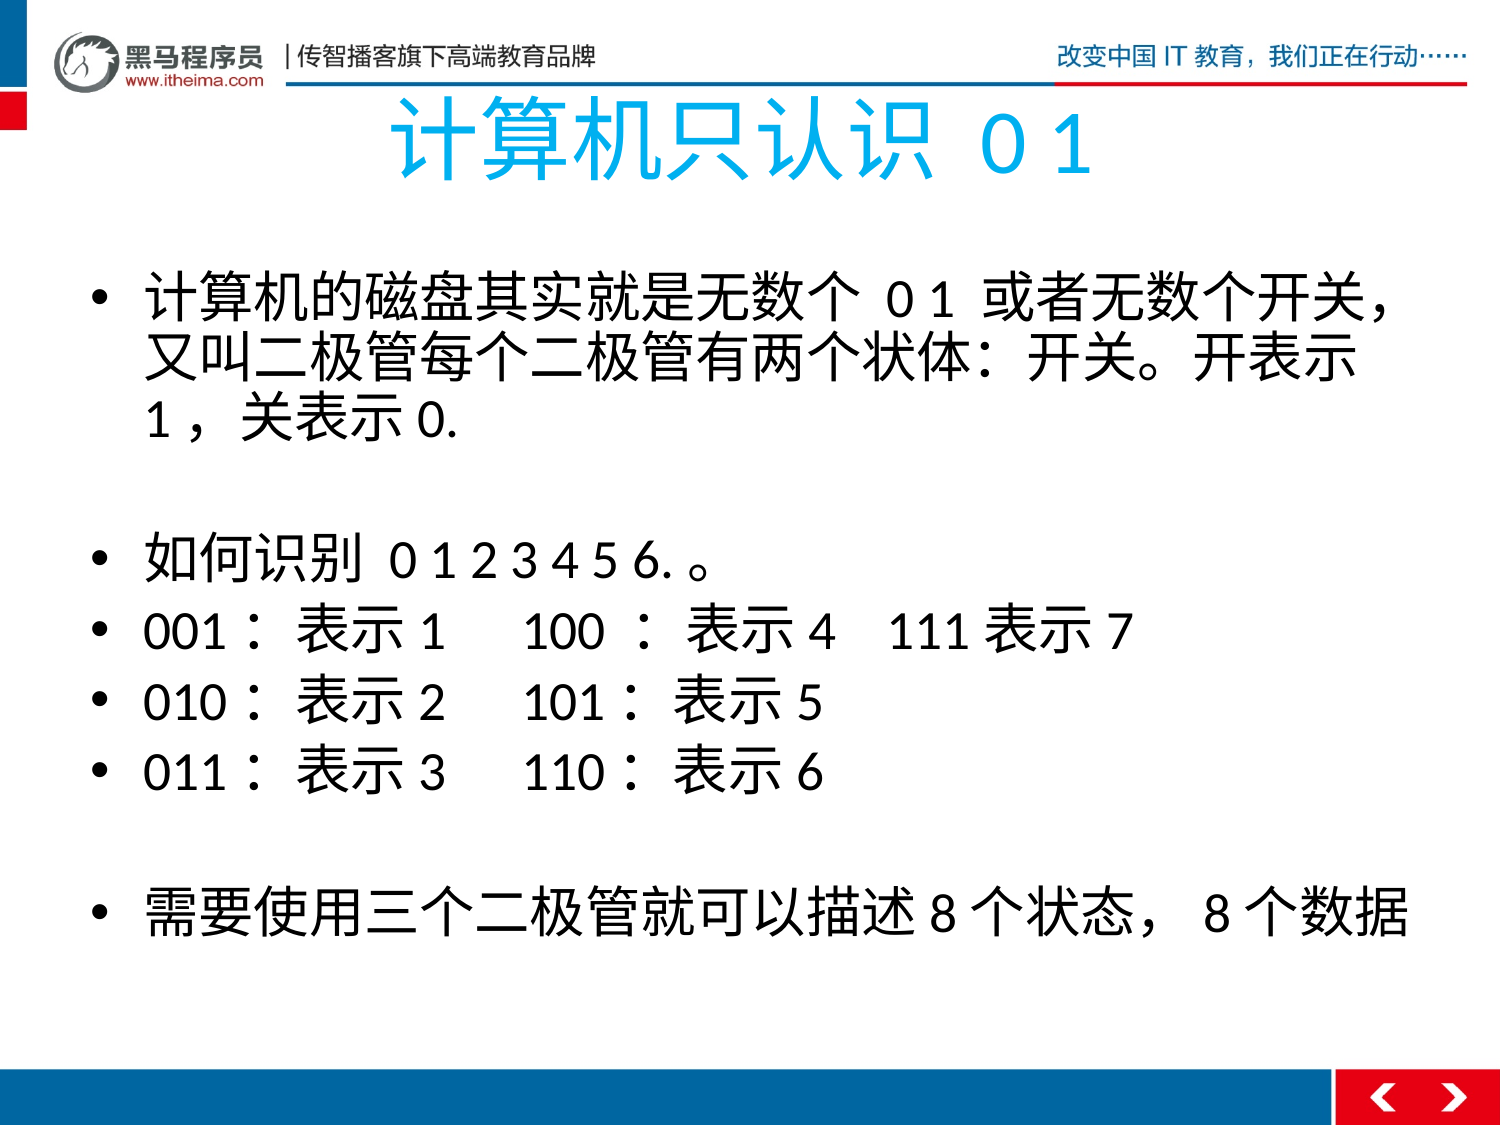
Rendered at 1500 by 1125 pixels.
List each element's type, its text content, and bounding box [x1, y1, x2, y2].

picture [0, 0, 1500, 1125]
list 计算机的磁盘其实就是无数个 0 1 或者无数个开关，又叫二极管每个二极管有两个状体：开关。开表示1，关表示0. 如何识别 0 1 2 3 4 5 6.。 001：表示1 100 ：表示4 111表示7 010：表示2 101：表示5 011：表示3 110：表示6 需要使用三个二极管就可以描述8个状态，8个数据 [75, 262, 1425, 1005]
title 计算机只认识 0 1 [76, 42, 1427, 231]
